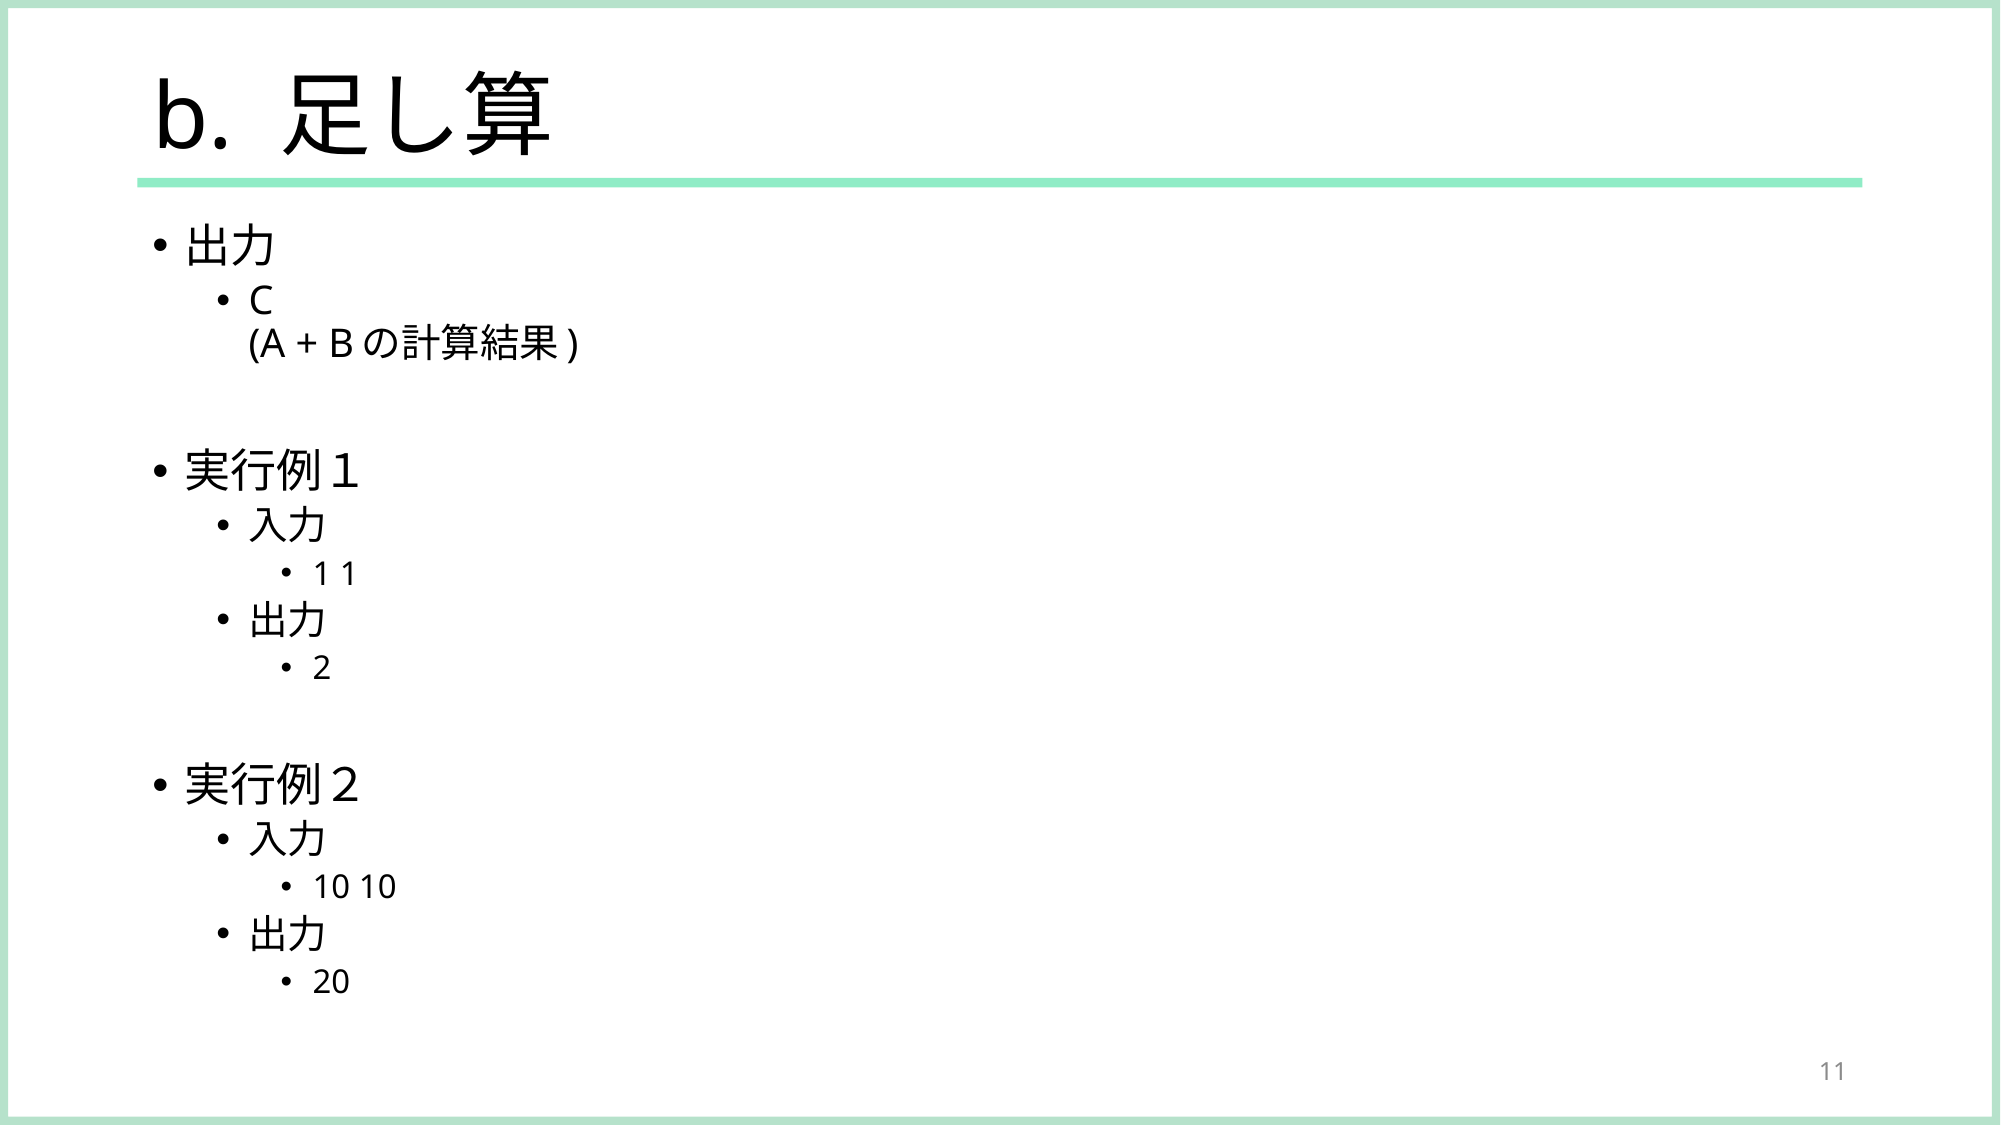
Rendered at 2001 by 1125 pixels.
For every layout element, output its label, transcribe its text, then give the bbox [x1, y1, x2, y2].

slide_number 11 [1412, 1042, 1863, 1103]
list 出力 C (A + Bの計算結果) 実行例１ 入力 1 1 出力 2 実行例２ 入力 10 10 出力 20 [137, 215, 1863, 1014]
title b. 足し算 [137, 59, 1863, 178]
